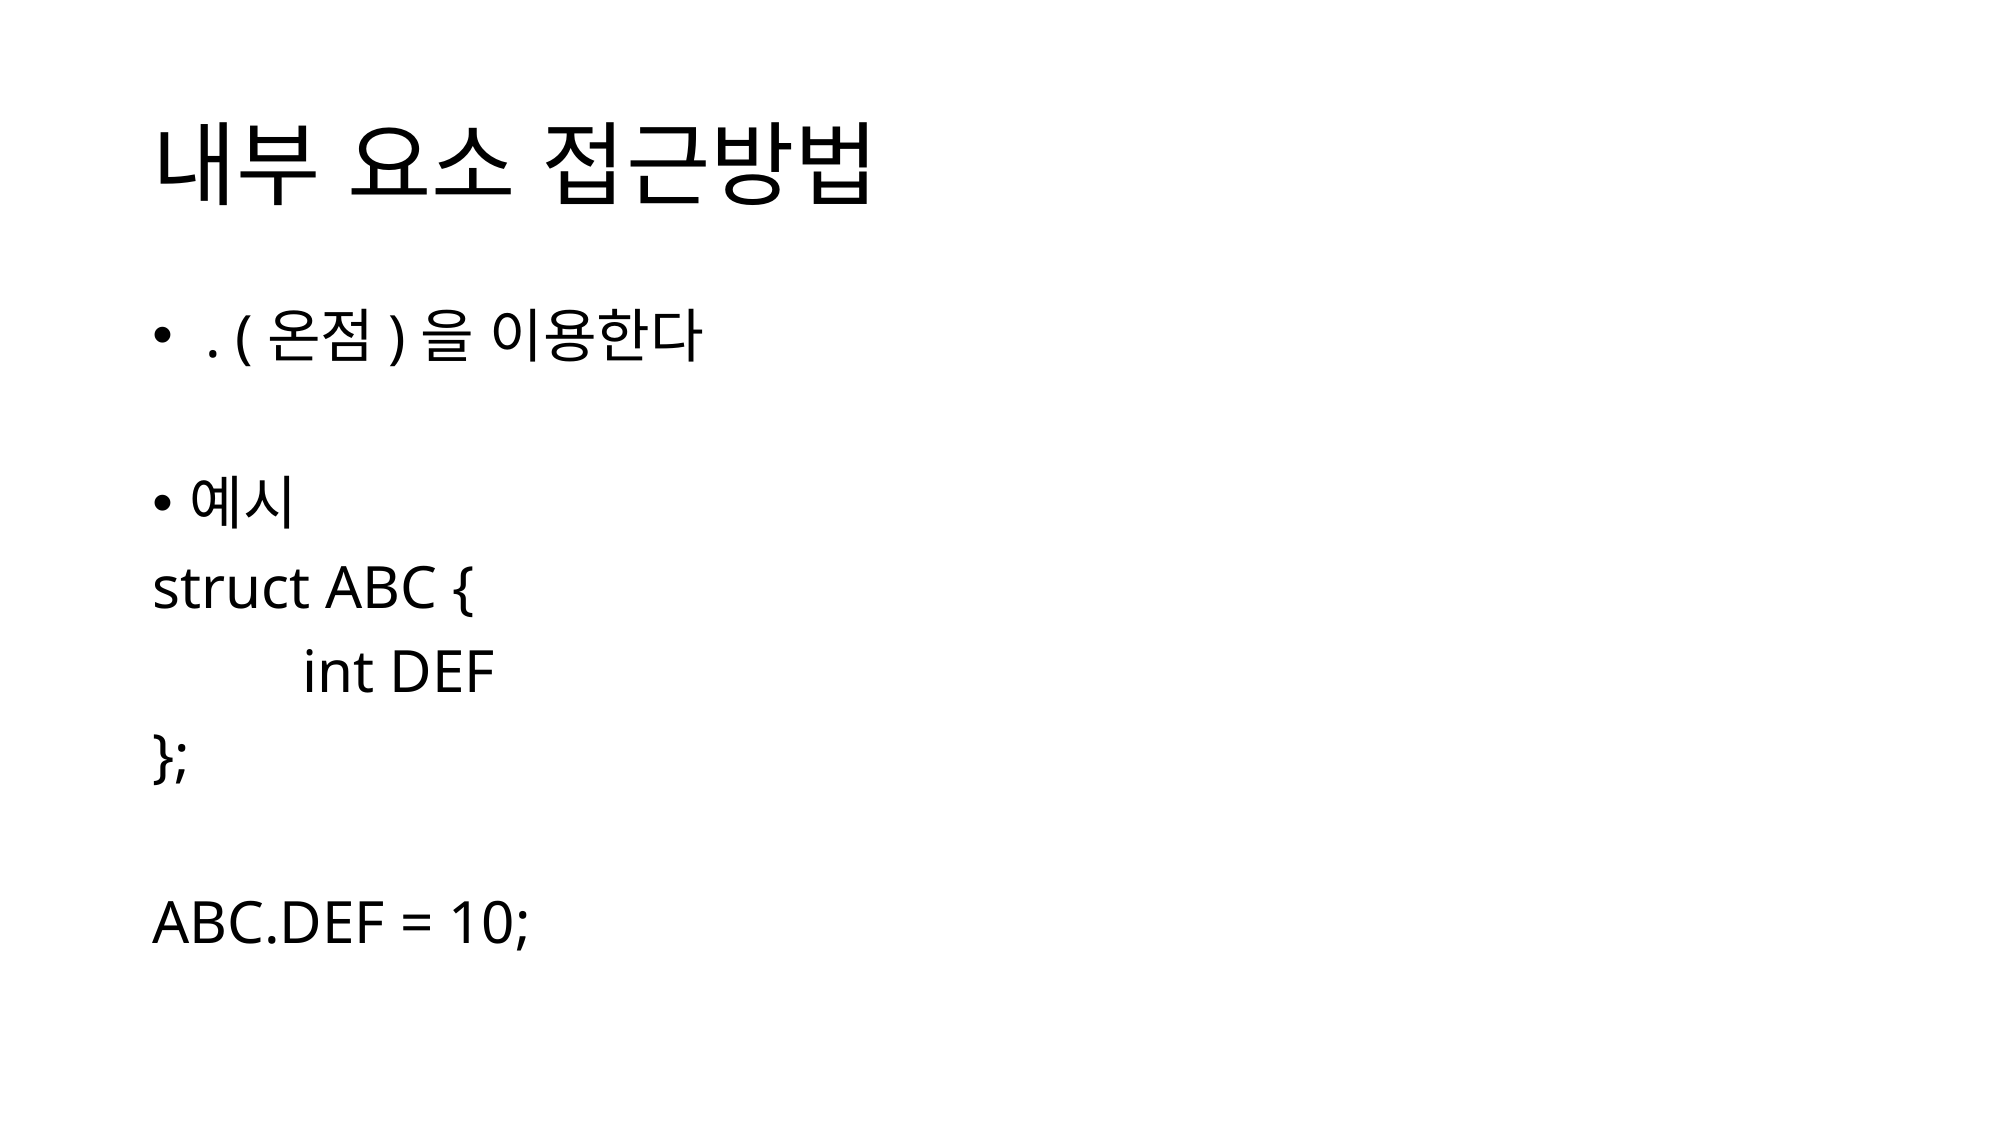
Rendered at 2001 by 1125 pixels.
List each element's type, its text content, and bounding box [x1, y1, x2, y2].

list . (온점)을 이용한다 예시 struct ABC { int DEF }; ABC.DEF = 10; [137, 299, 1863, 1014]
title 내부 요소 접근방법 [137, 59, 1863, 278]
